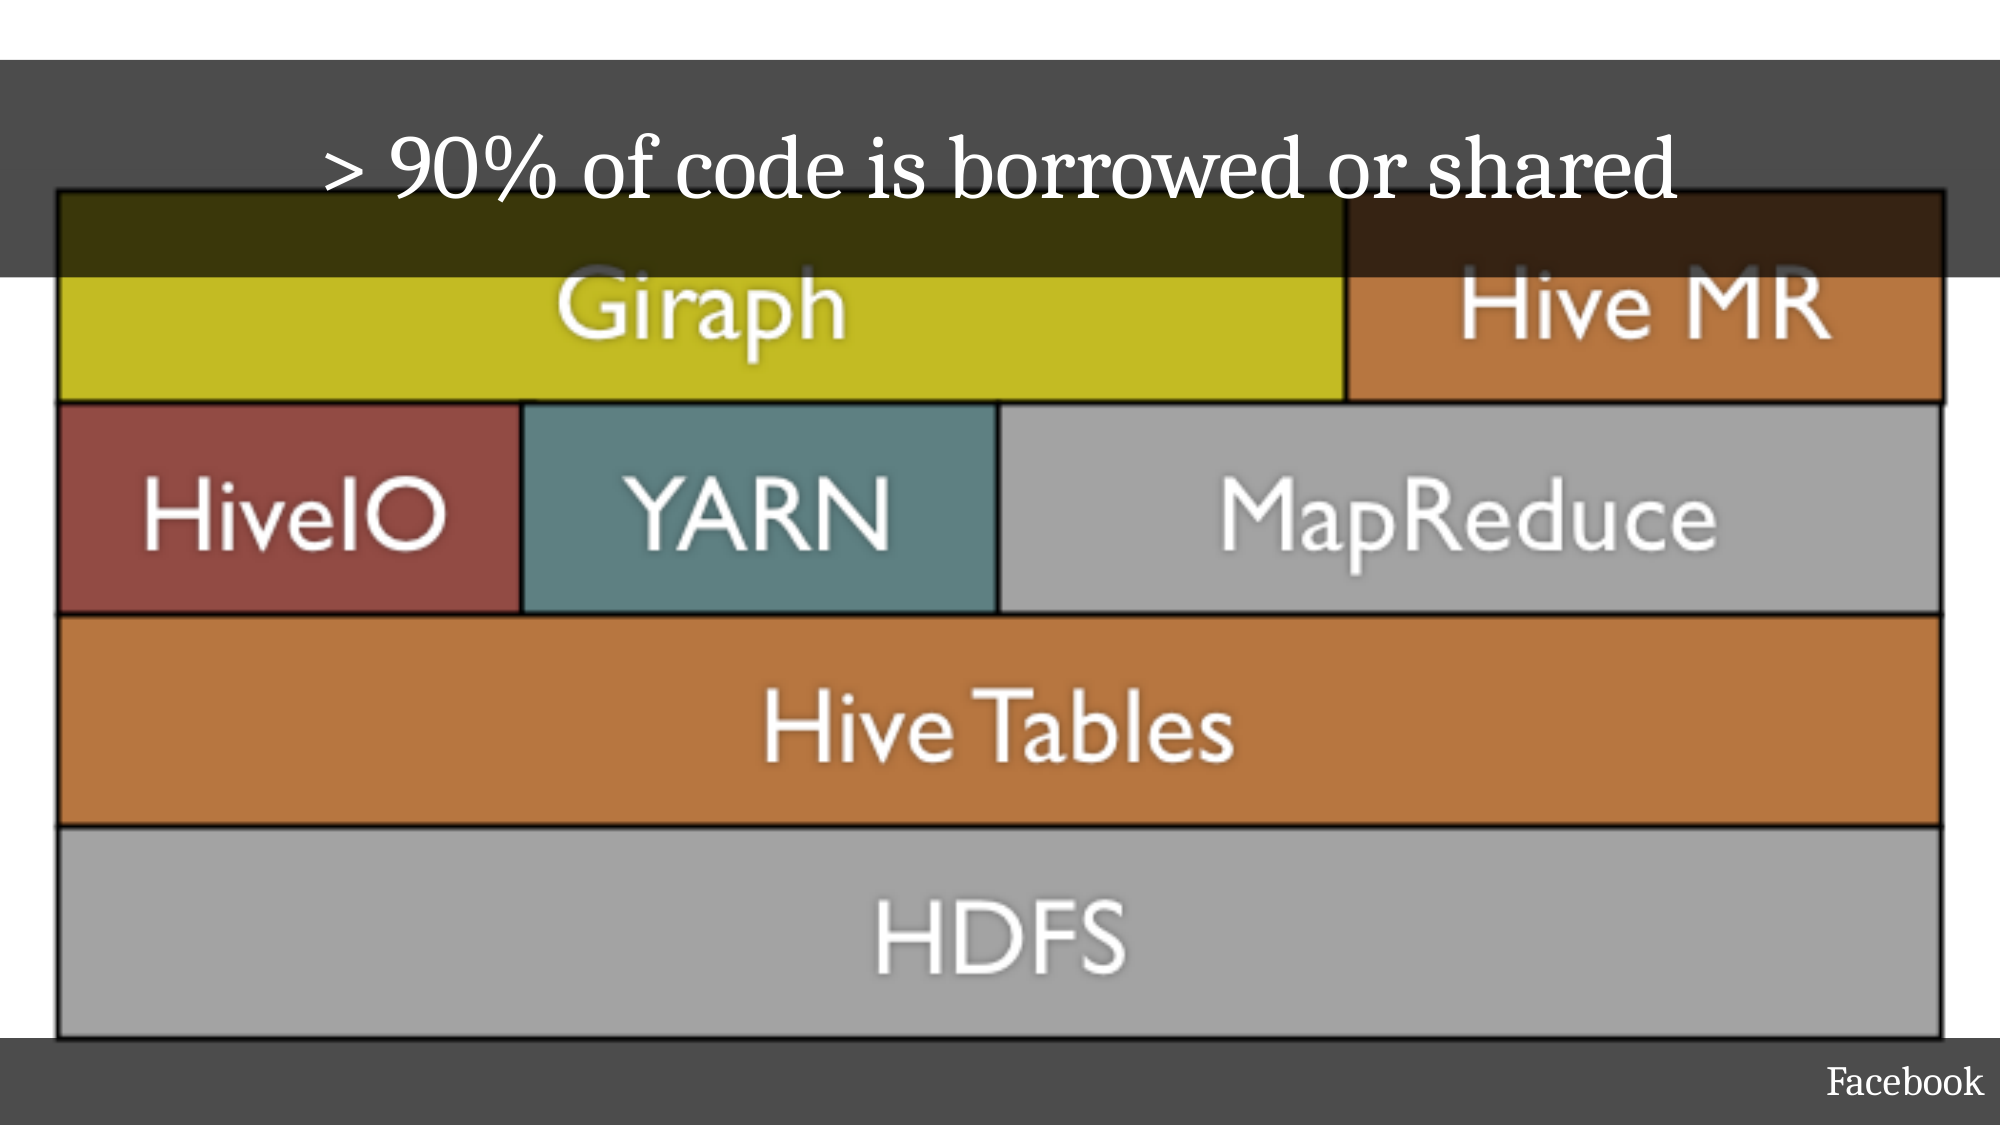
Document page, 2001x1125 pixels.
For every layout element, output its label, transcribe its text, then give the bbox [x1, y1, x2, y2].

title > 90% of code is borrowed or shared [0, 59, 2000, 168]
picture [0, 168, 2000, 1069]
list Facebook [0, 1069, 2000, 1125]
